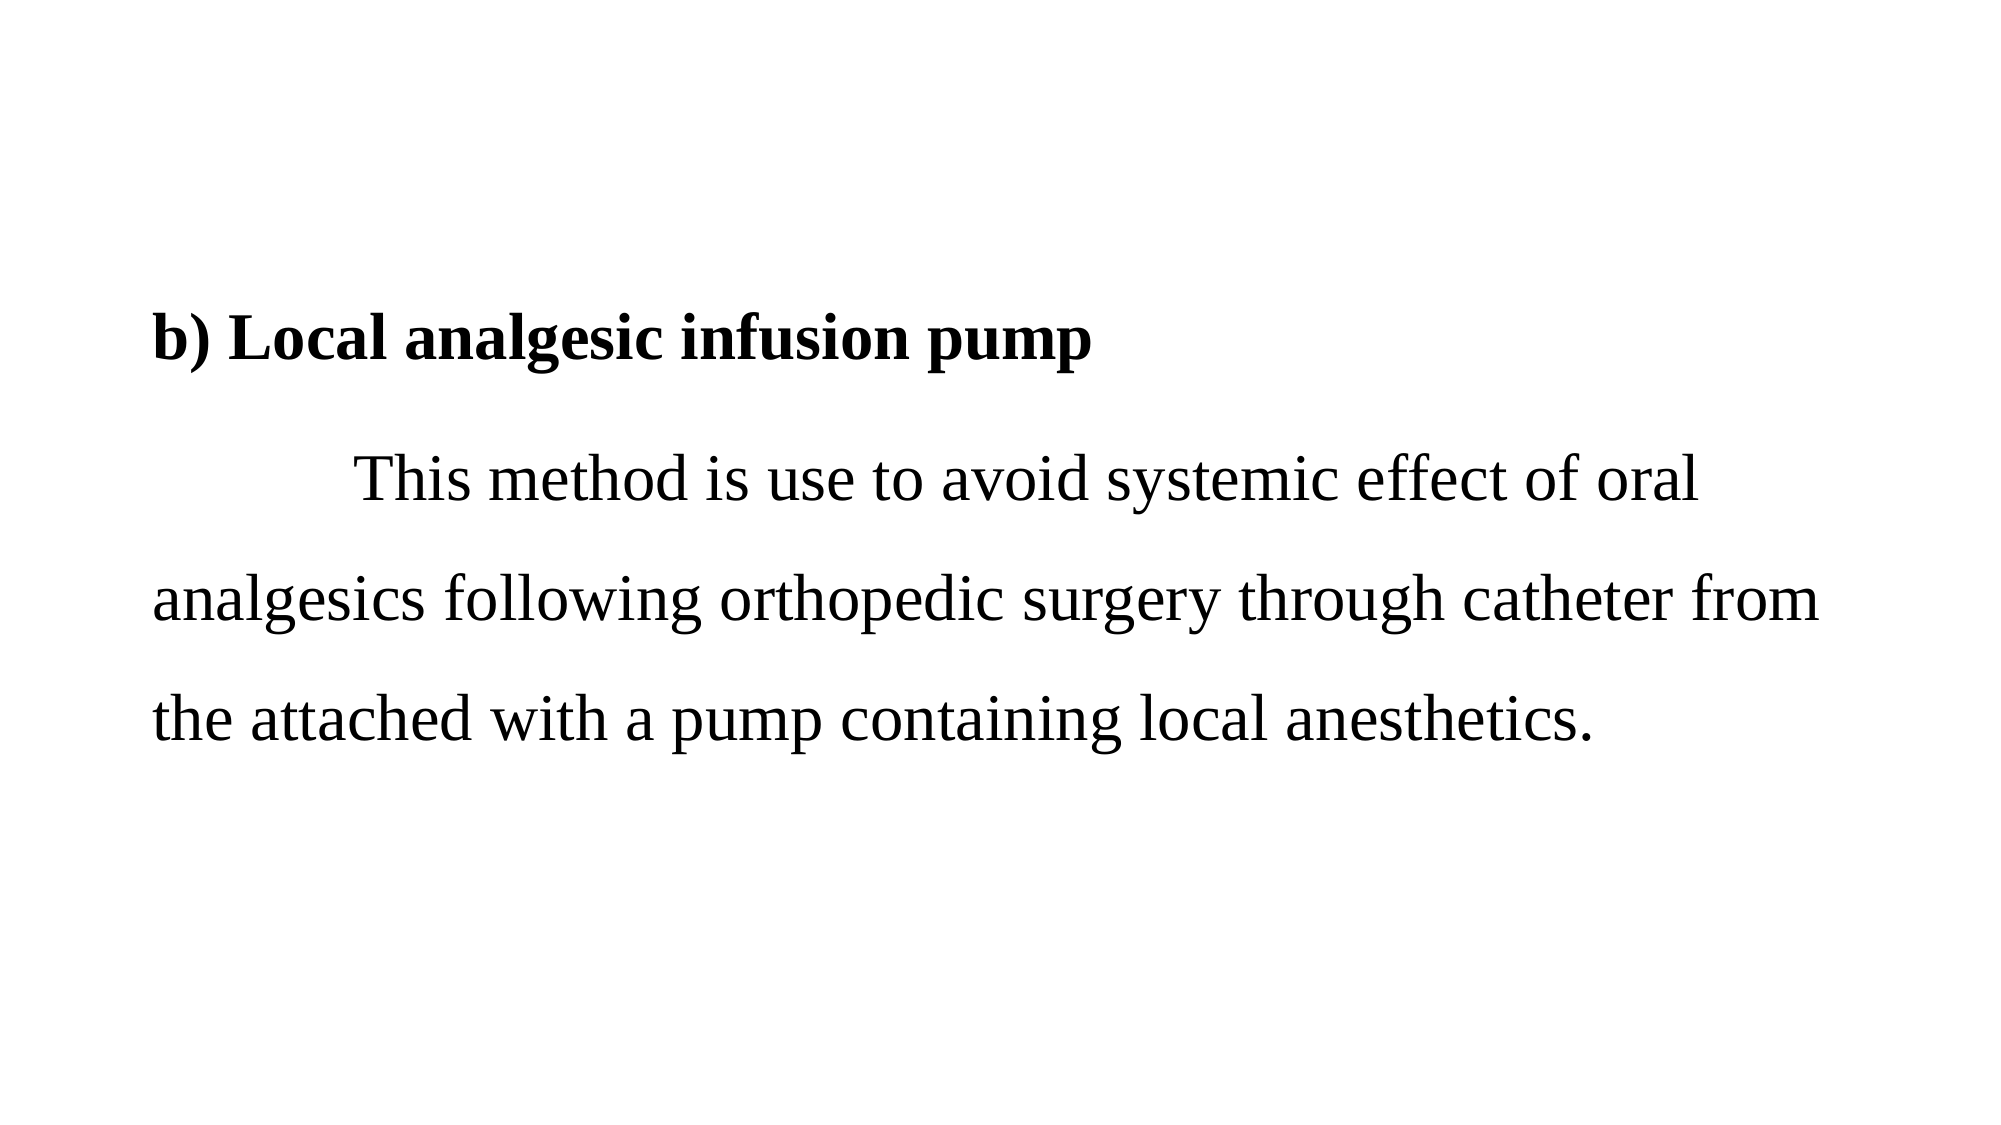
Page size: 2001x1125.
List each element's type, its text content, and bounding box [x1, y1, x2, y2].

list b) Local analgesic infusion pump This method is use to avoid systemic effect of oral analgesics following orthopedic surgery through catheter from the attached with a pump containing local anesthetics. [137, 245, 1863, 923]
